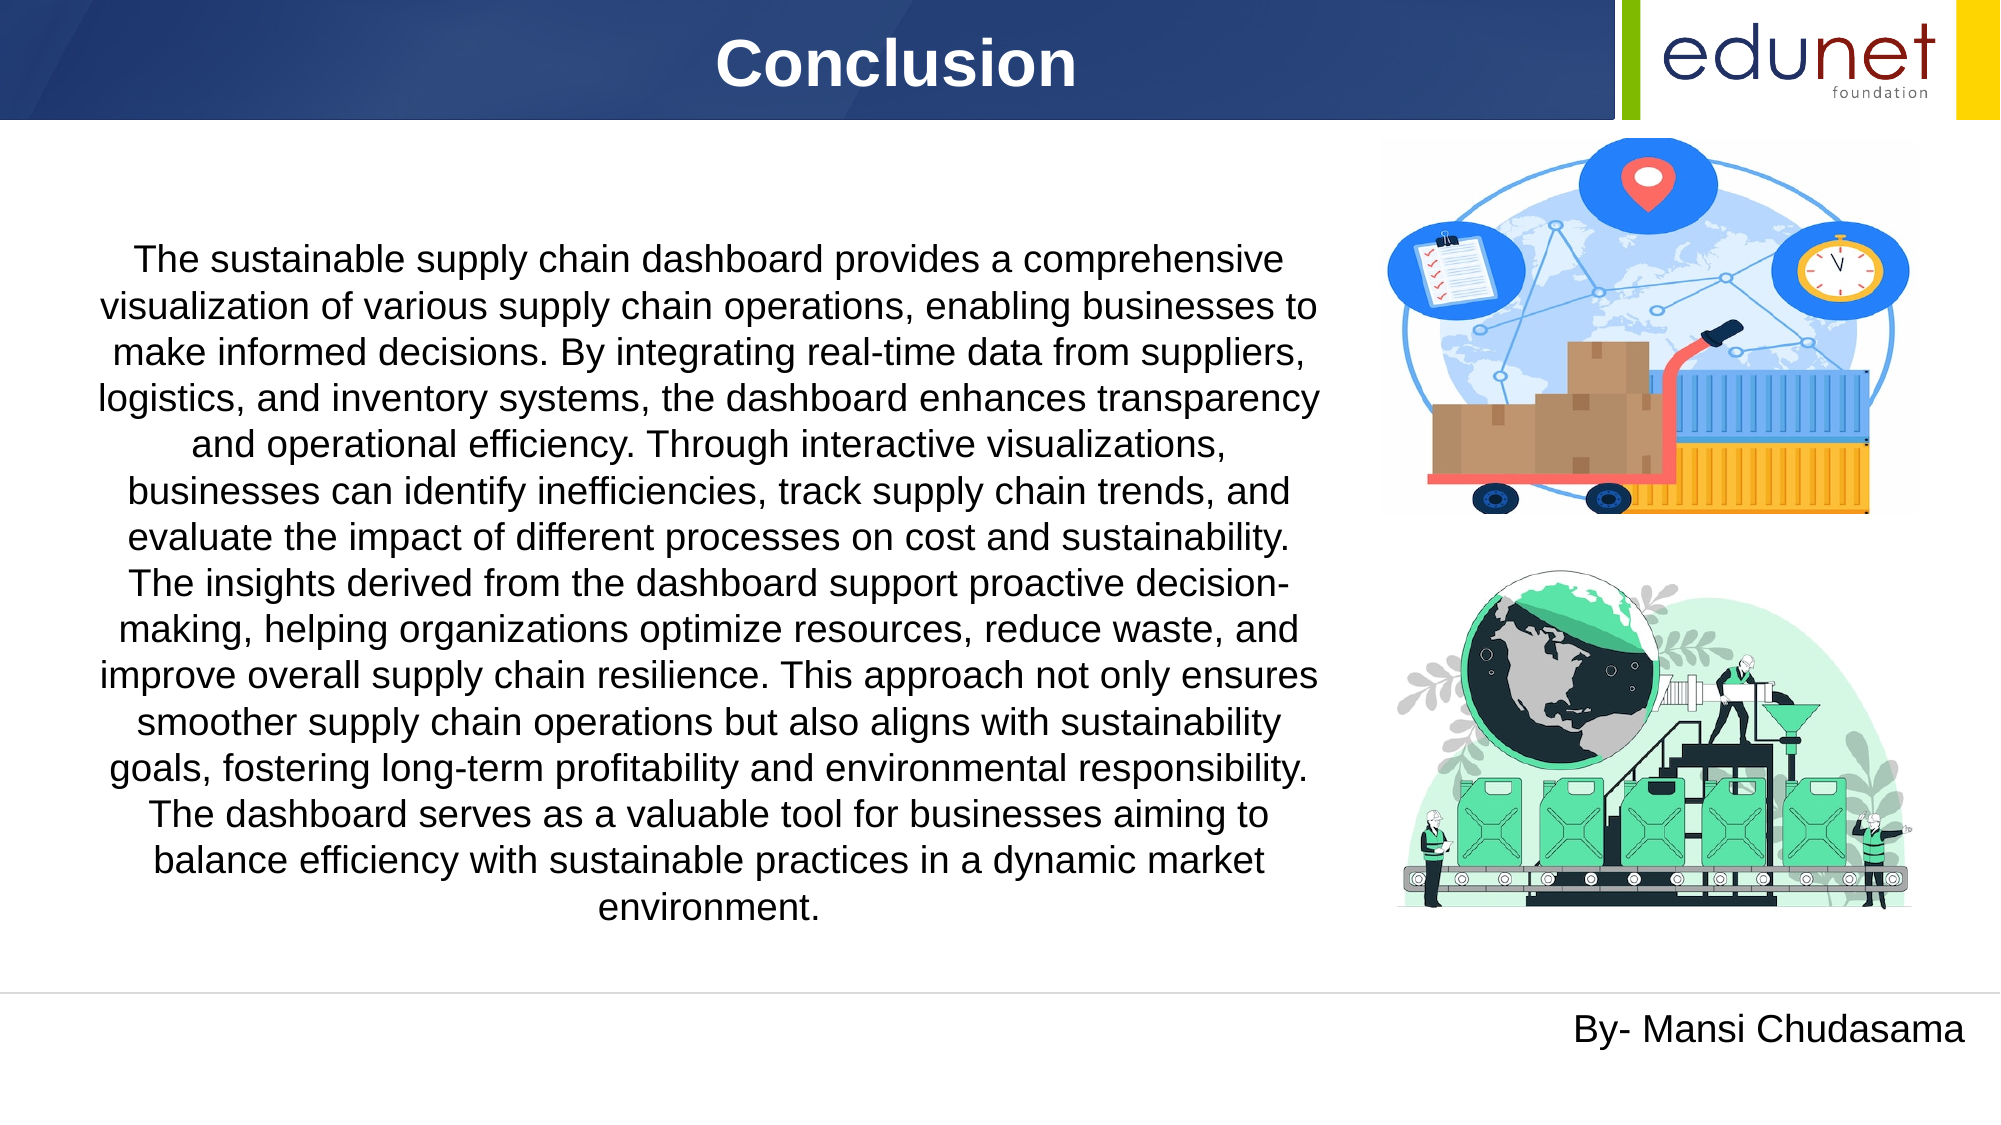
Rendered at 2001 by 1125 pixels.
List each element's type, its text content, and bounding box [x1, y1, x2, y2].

picture [1652, 12, 1948, 108]
text_box Conclusion [178, 12, 1616, 108]
picture [1387, 563, 1920, 919]
text_box By- Mansi Chudasama [1558, 1005, 1989, 1058]
text_box The sustainable supply chain dashboard provides a comprehensive visualization of various supply chain operations, enabling businesses to make informed decisions. By integrating real-time data from suppliers, logistics, and inventory systems, the dashboard enhances transparency and operational efficiency. Through interactive visualizations, businesses can identify inefficiencies, track supply chain trends, and evaluate the impact of different processes on cost and sustainability. The insights derived from the dashboard support proactive decision-making, helping organizations optimize resources, reduce waste, and improve overall supply chain resilience. This approach not only ensures smoother supply chain operations but also aligns with sustainability goals, fostering long-term profitability and environmental responsibility. The dashboard serves as a valuable tool for businesses aiming to balance efficiency with sustainable practices in a dynamic market environment. [81, 226, 1338, 936]
picture [1379, 138, 1920, 514]
